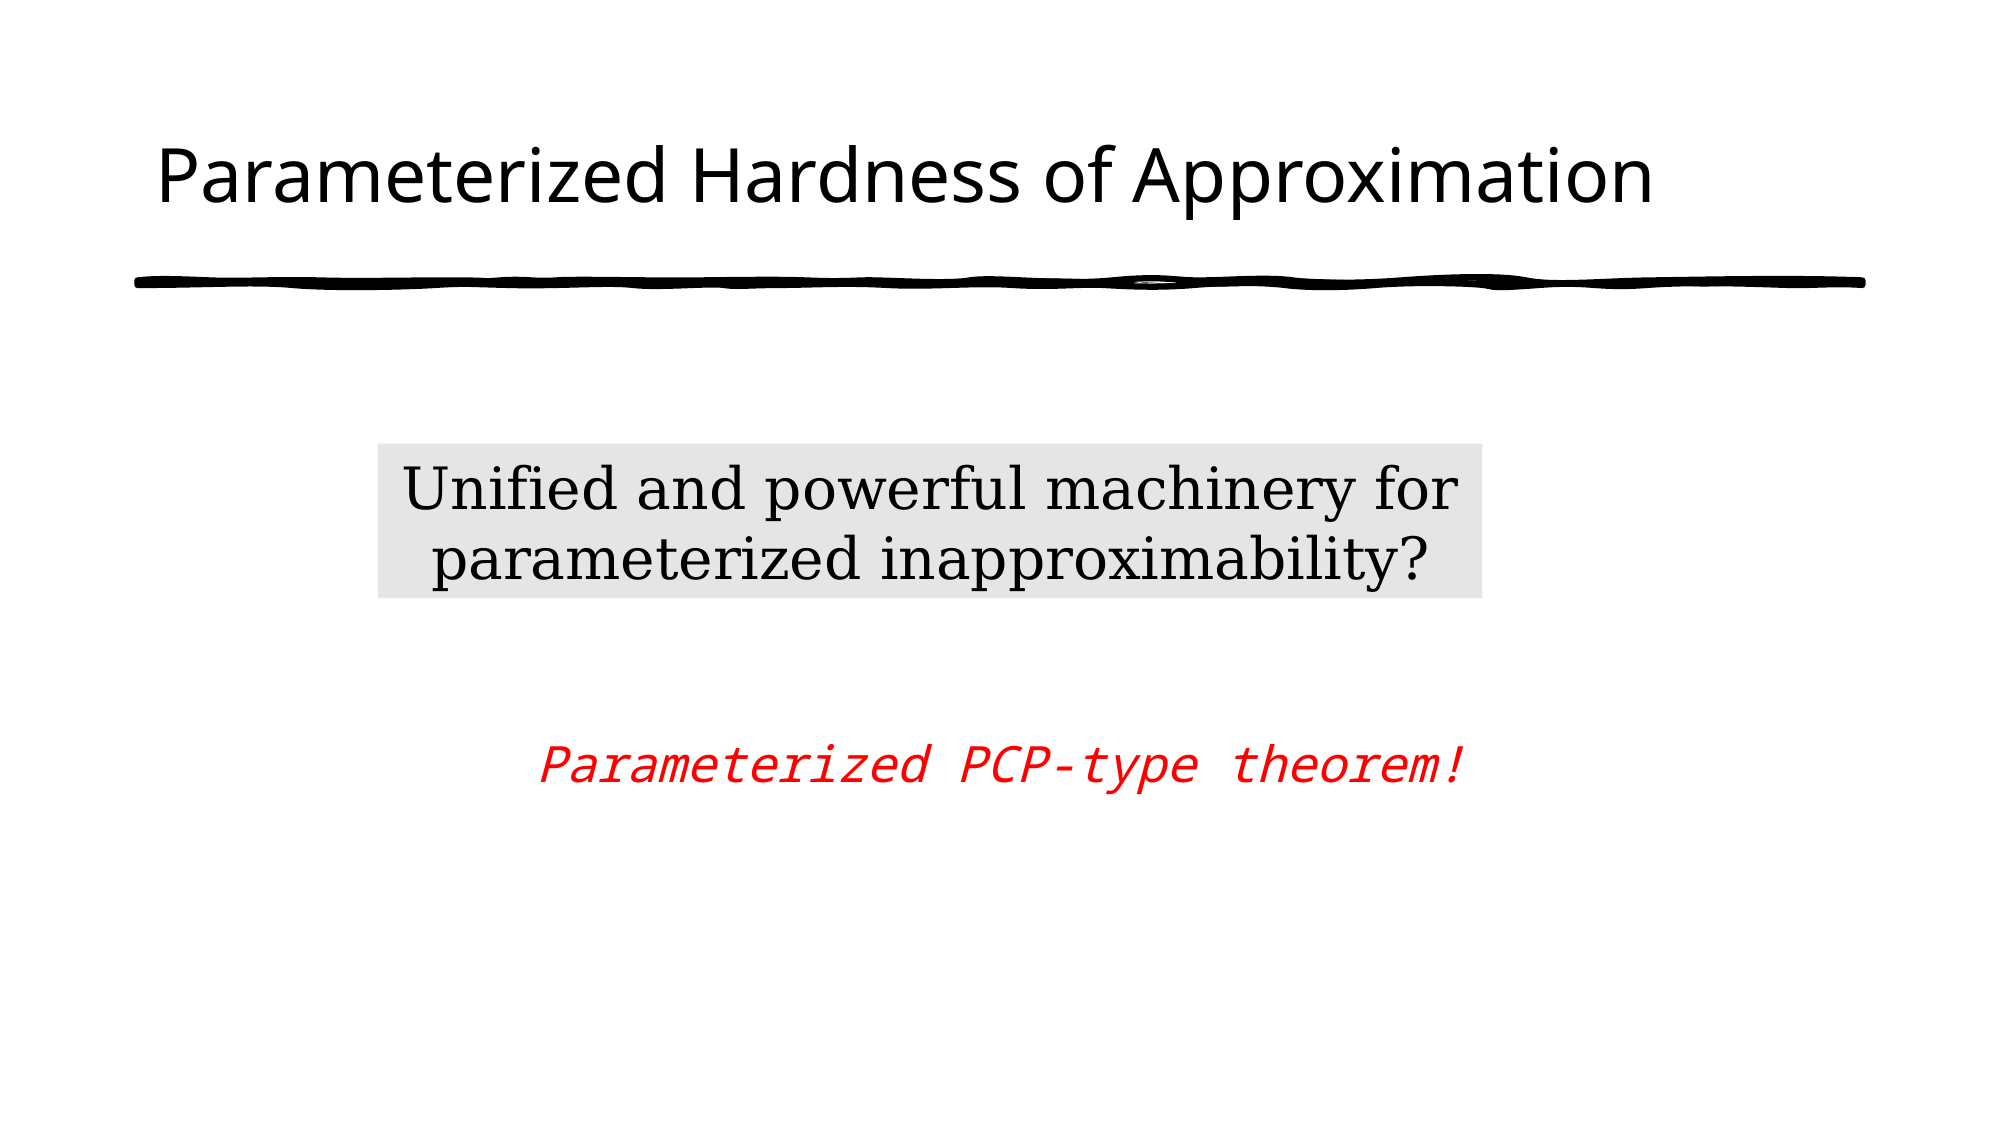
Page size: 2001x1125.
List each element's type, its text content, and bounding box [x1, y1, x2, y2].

title Parameterized Hardness of Approximation [137, 59, 1954, 278]
list Parameterized PCP-type theorem! [443, 714, 1548, 920]
text_box Unified and powerful machinery for parameterized inapproximability? [377, 443, 1483, 599]
